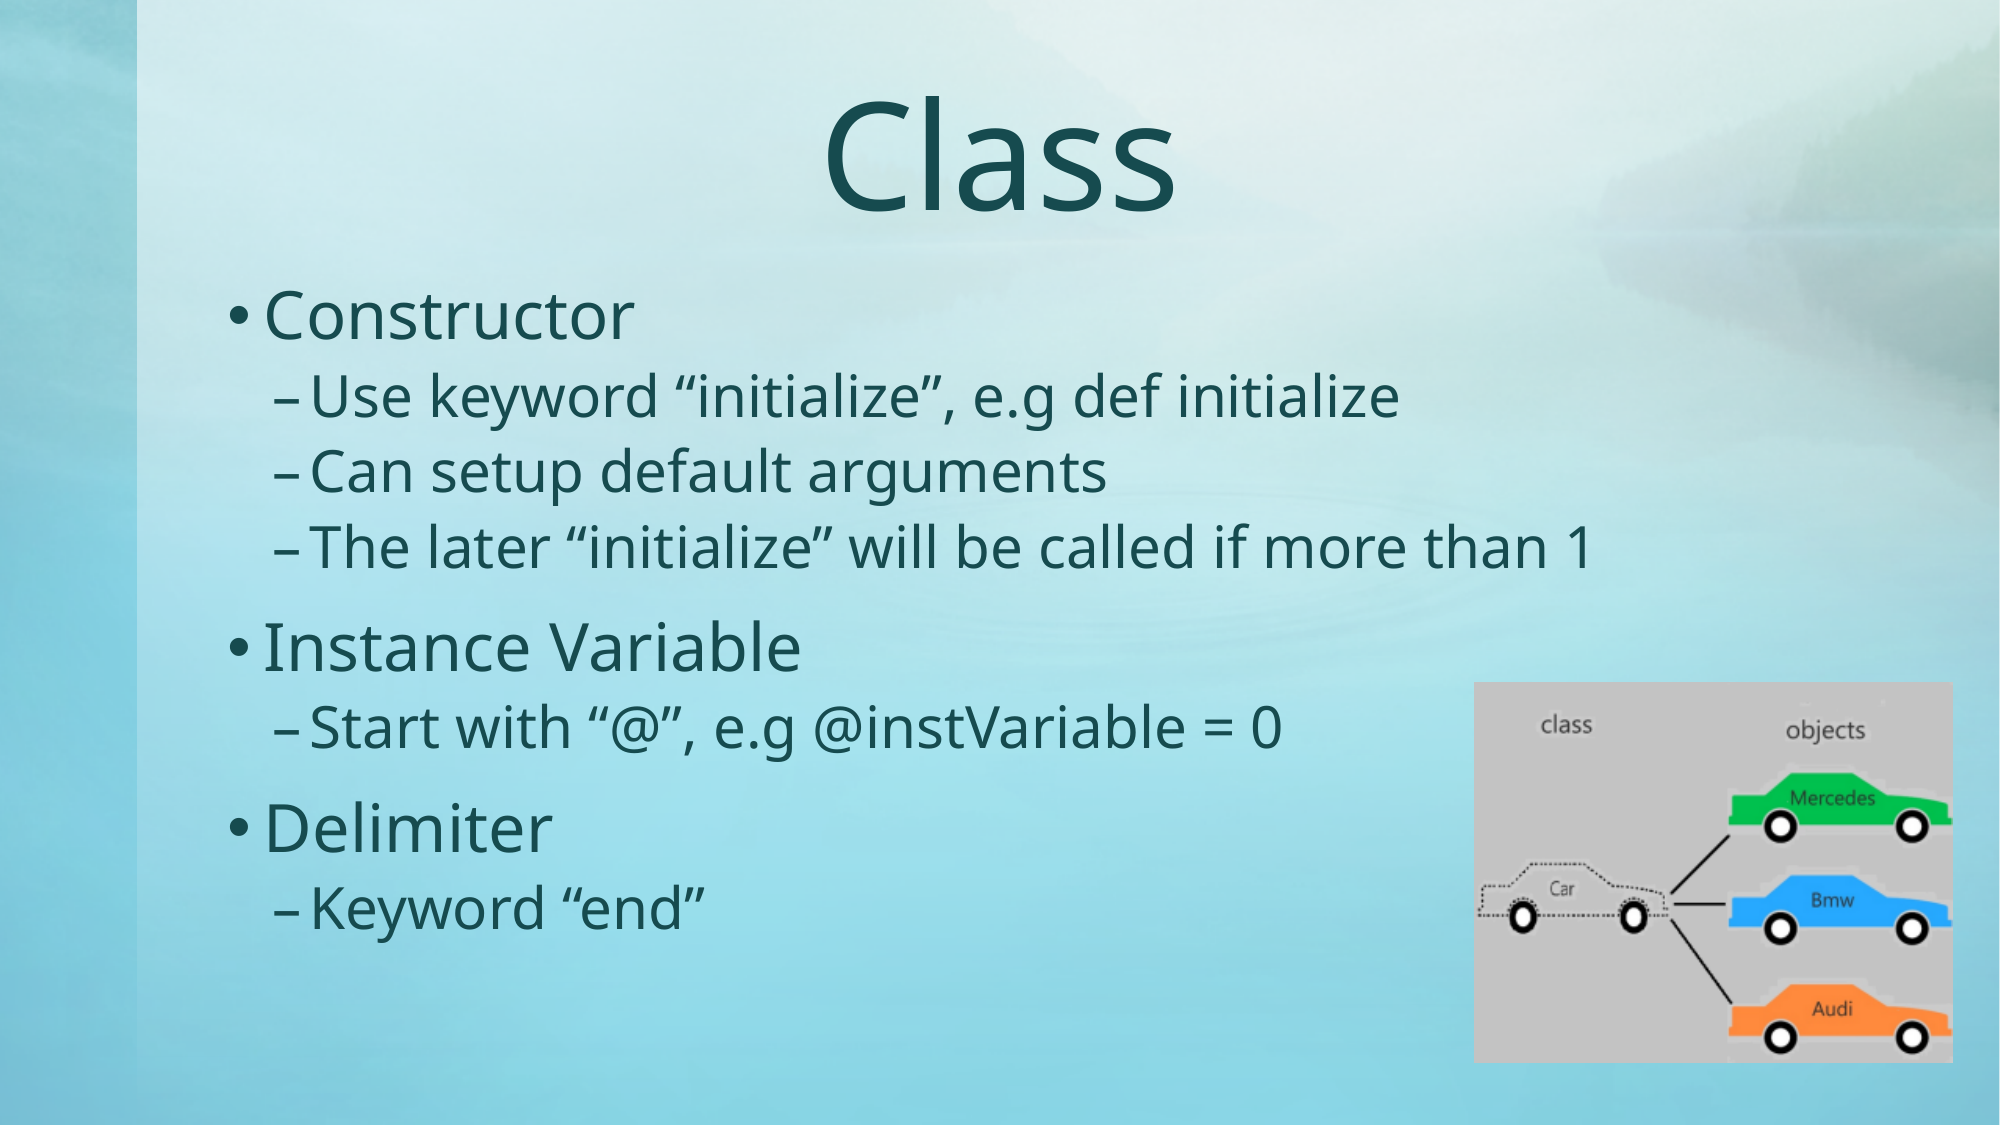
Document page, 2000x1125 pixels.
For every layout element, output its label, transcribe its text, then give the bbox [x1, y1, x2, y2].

title Class [212, 62, 1788, 250]
picture [0, 0, 2000, 1125]
list Constructor Use keyword “initialize”, e.g def initialize Can setup default arguments The later “initialize” will be called if more than 1 Instance Variable Start with “@”, e.g @instVariable = 0 Delimiter Keyword “end” [212, 275, 1788, 1013]
